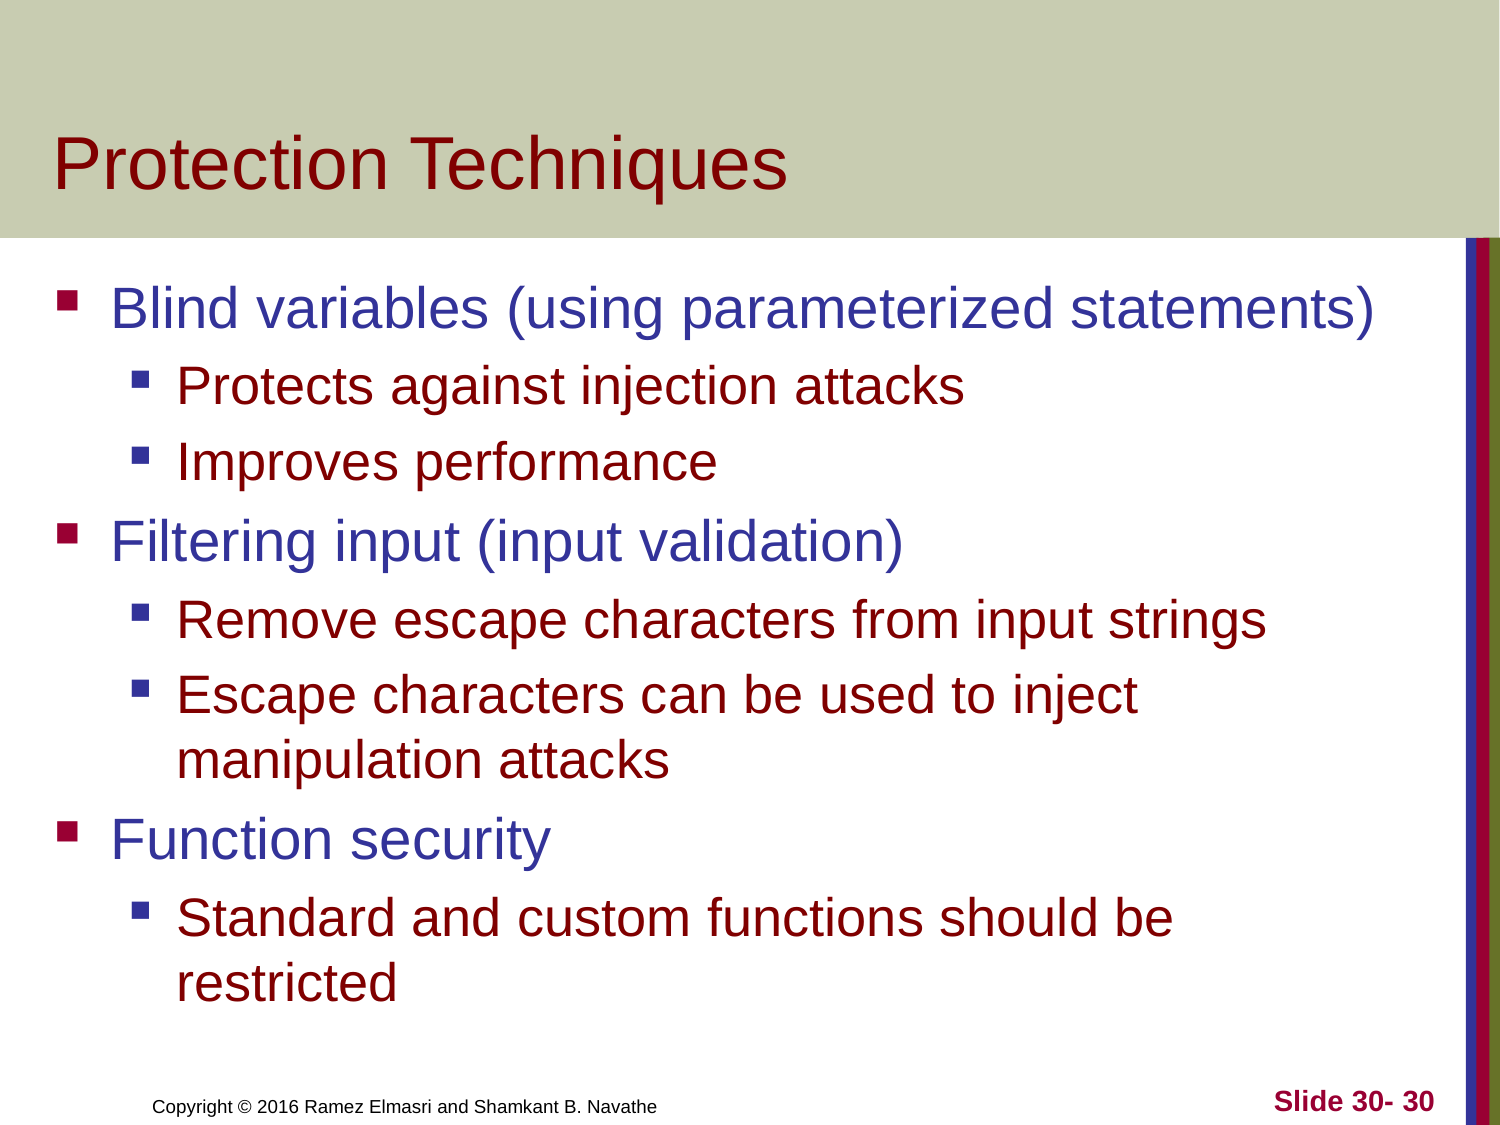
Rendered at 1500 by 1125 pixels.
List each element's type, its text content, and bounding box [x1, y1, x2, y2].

slide_number Slide 30- 30 [1137, 1049, 1451, 1125]
list Blind variables (using parameterized statements) Protects against injection attacks Improves performance Filtering input (input validation) Remove escape characters from input strings Escape characters can be used to inject manipulation attacks Function security Standard and custom functions should be restricted [39, 262, 1400, 1013]
title Protection Techniques [37, 49, 1317, 213]
